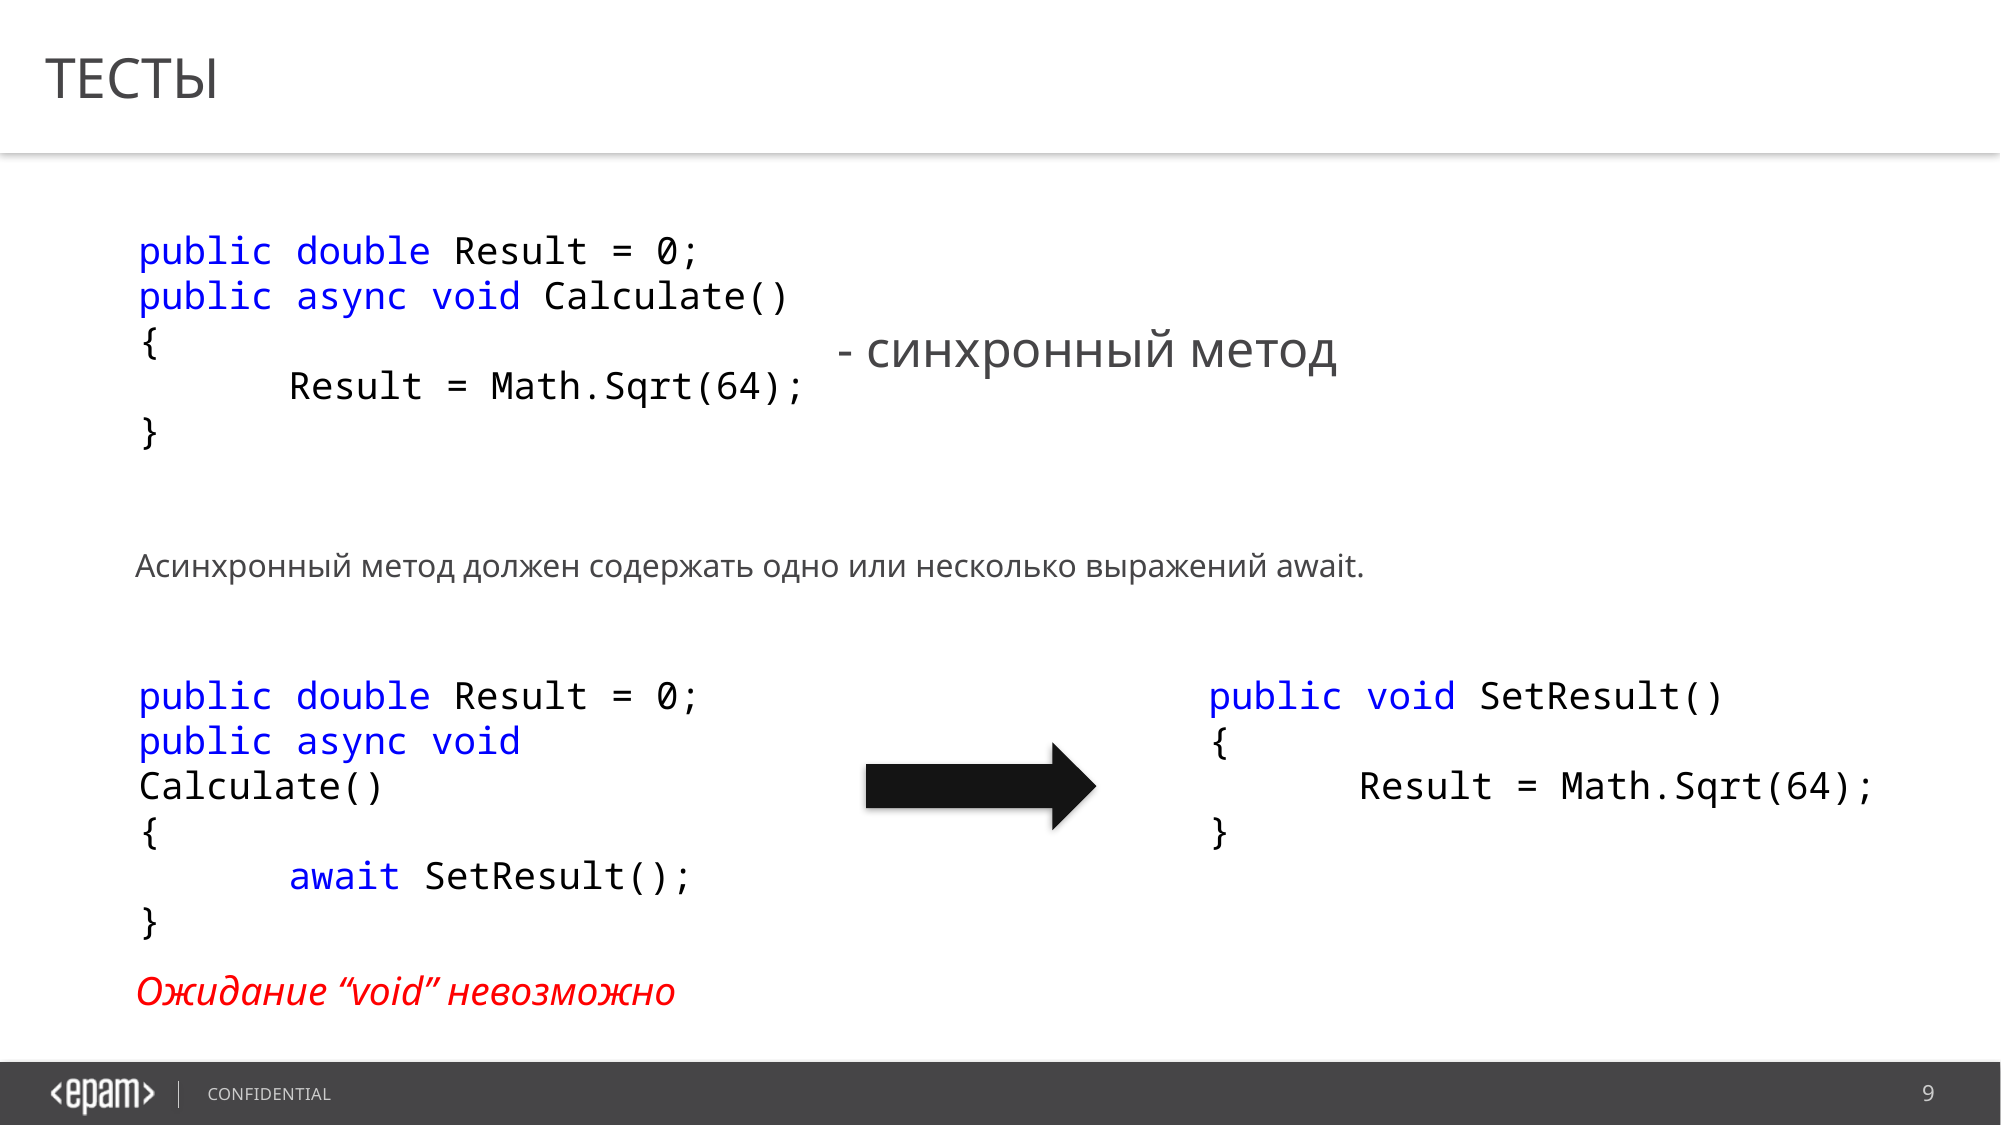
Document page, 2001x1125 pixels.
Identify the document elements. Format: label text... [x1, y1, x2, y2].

text_box public double Result = 0; public async void Calculate() { await SetResult(); } [123, 664, 797, 950]
picture [50, 1078, 155, 1116]
text_box Ожидание “void” невозможно [123, 951, 1644, 1040]
list - синхронный метод [826, 271, 1436, 412]
text_box public void SetResult() { Result = Math.Sqrt(64); } [1193, 664, 1911, 860]
text_box public double Result = 0; public async void Calculate() { Result = Math.Sqrt(64); } [123, 220, 1131, 460]
text_box Асинхронный метод должен содержать одно или несколько выражений await. [123, 532, 1644, 621]
text_box [865, 741, 1097, 831]
title ТЕСТЫ [0, 0, 2000, 153]
